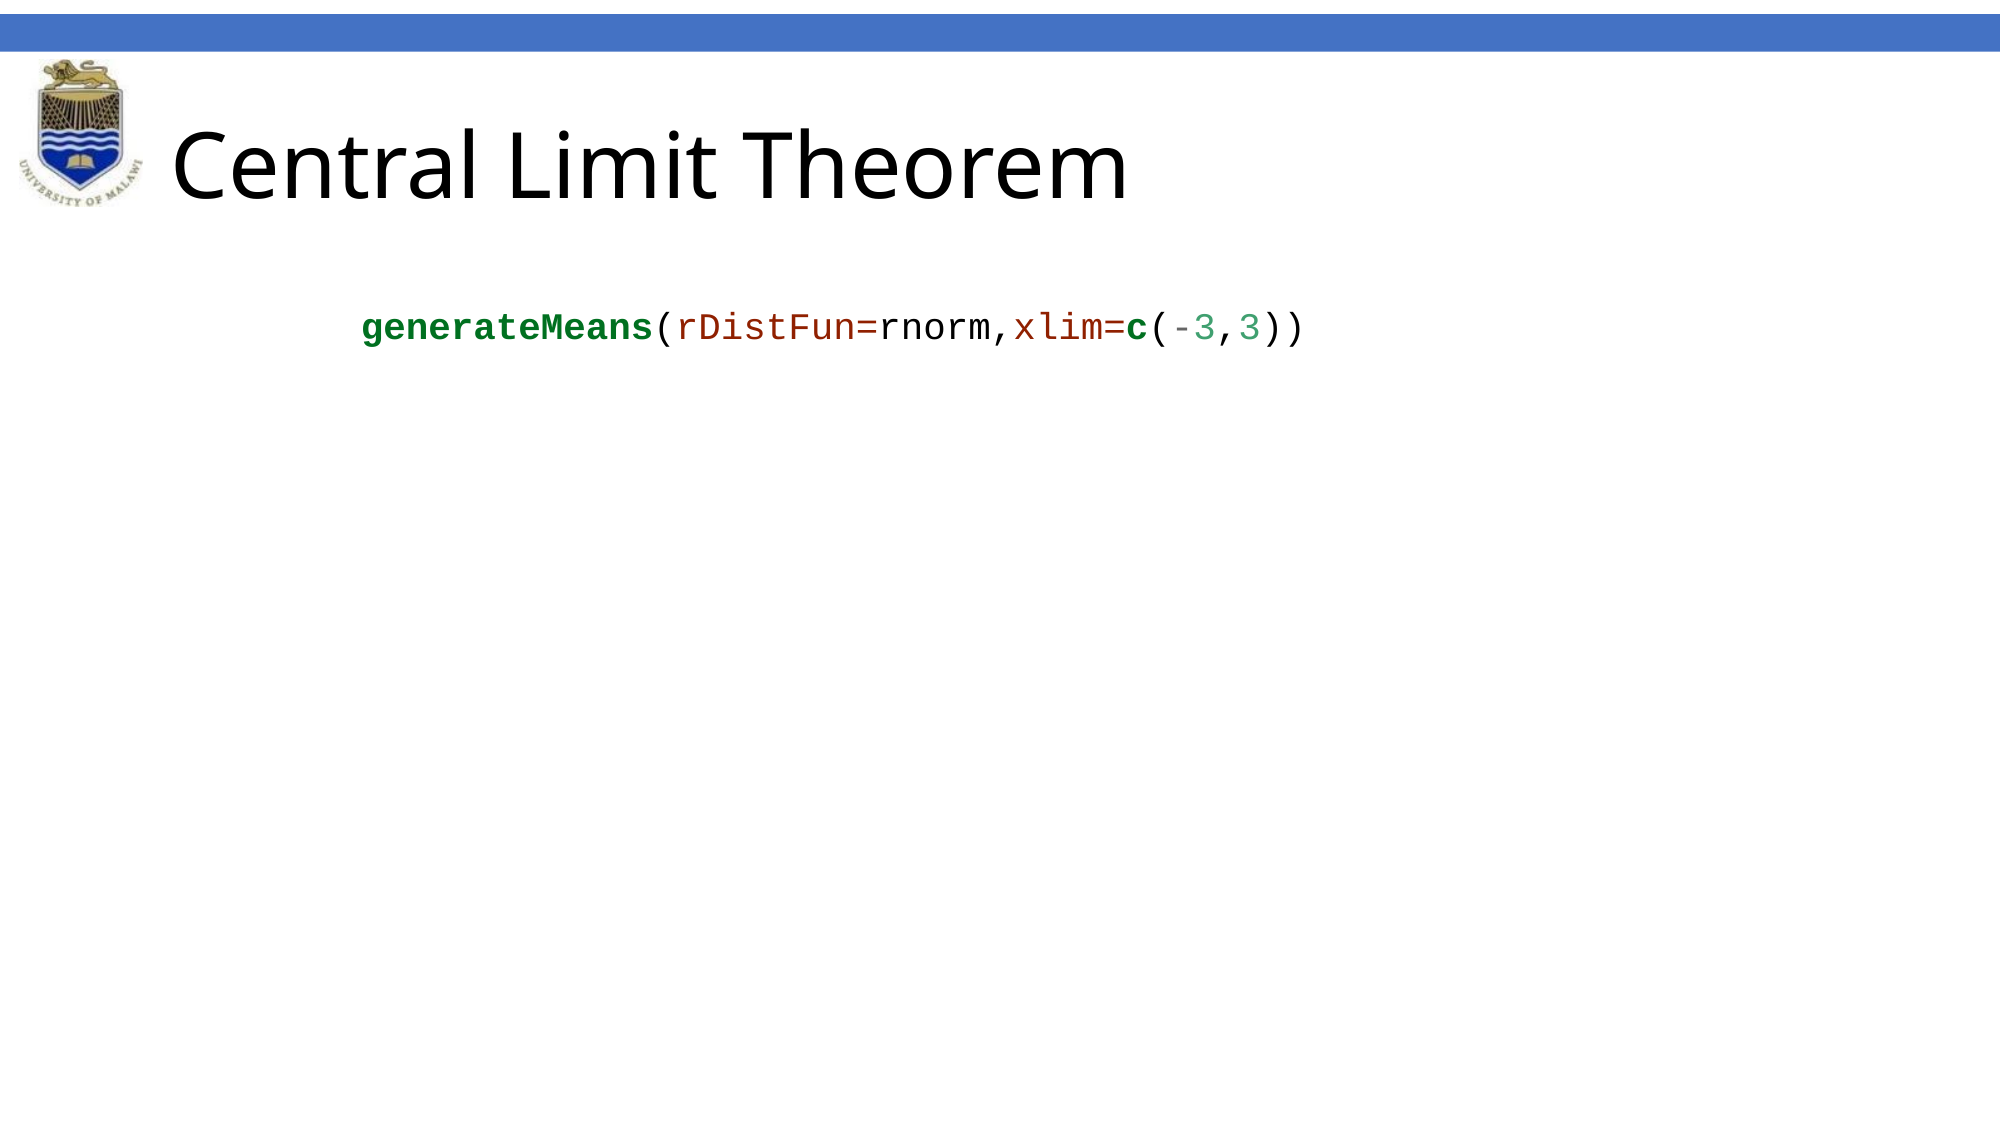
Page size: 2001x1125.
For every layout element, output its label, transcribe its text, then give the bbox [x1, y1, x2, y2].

picture [19, 59, 143, 207]
title Central Limit Theorem [155, 59, 1851, 278]
list generateMeans(rDistFun=rnorm,xlim=c(-3,3)) [137, 299, 1863, 1066]
